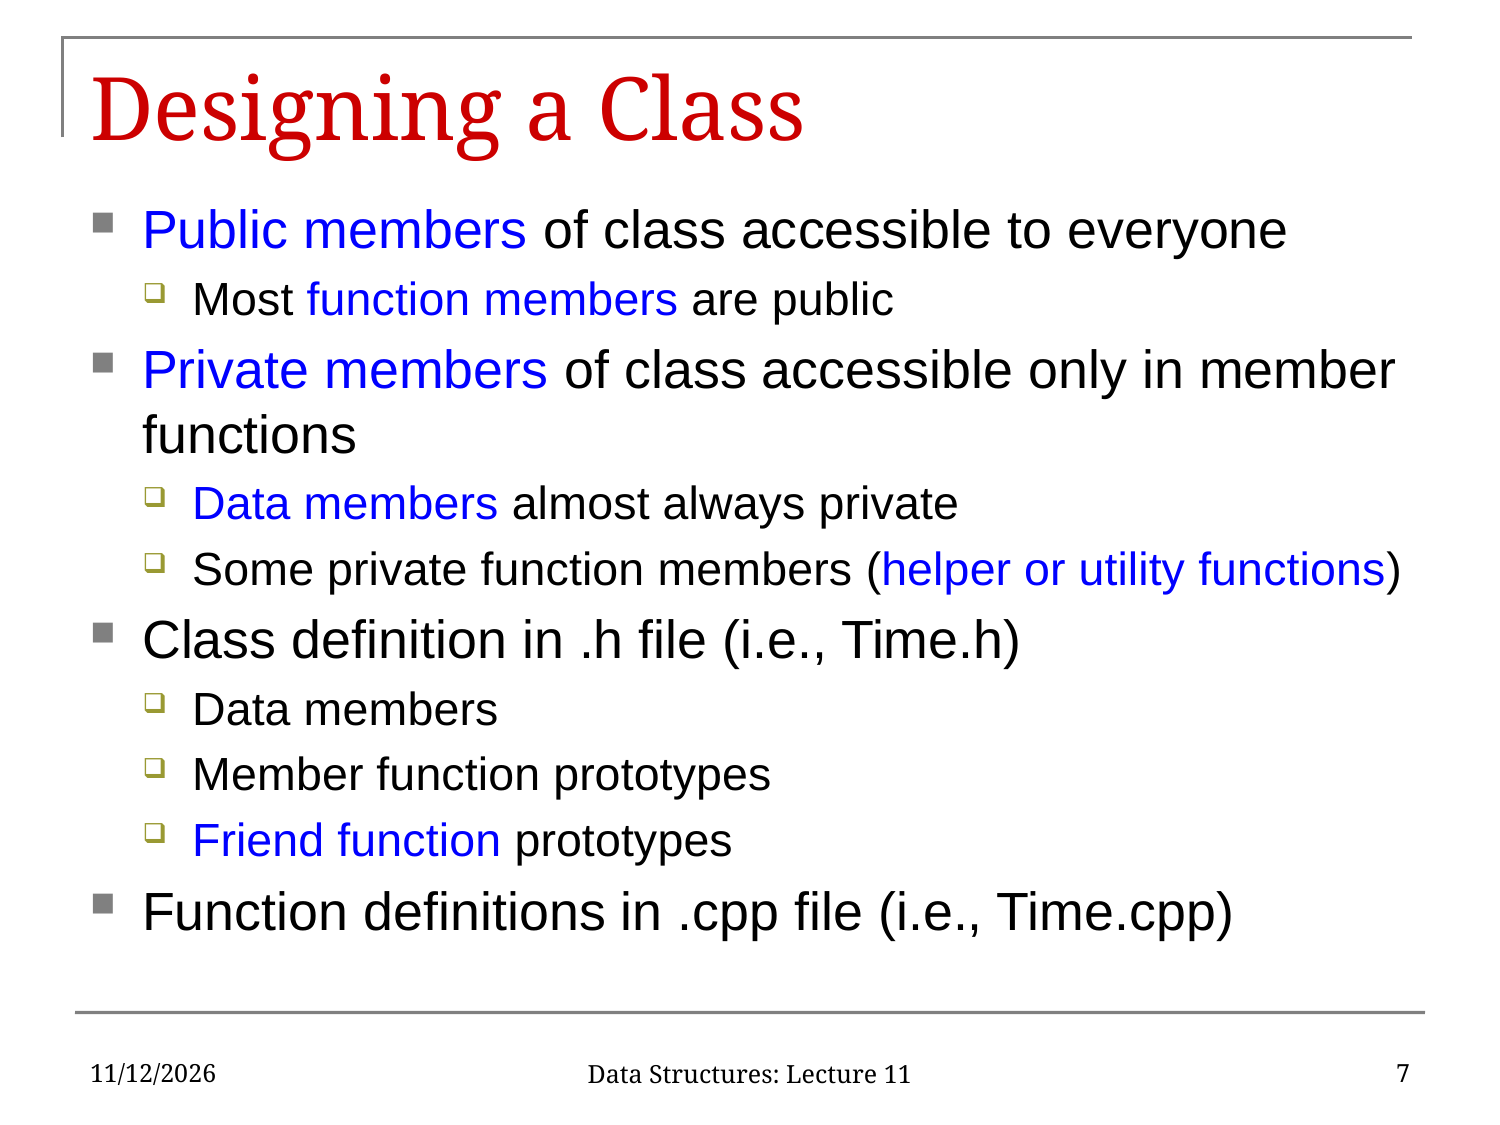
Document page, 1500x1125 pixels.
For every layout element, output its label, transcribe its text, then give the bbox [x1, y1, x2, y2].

title Designing a Class [75, 45, 1425, 163]
footer Data Structures: Lecture 11 [512, 1024, 988, 1101]
slide_number 7 [1074, 1023, 1426, 1100]
list Public members of class accessible to everyone Most function members are public Private members of class accessible only in member functions Data members almost always private Some private function members (helper or utility functions) Class definition in .h file (i.e., Time.h) Data members Member function prototypes Friend function prototypes Function definitions in .cpp file (i.e., Time.cpp) [75, 187, 1425, 1006]
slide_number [74, 1023, 426, 1100]
